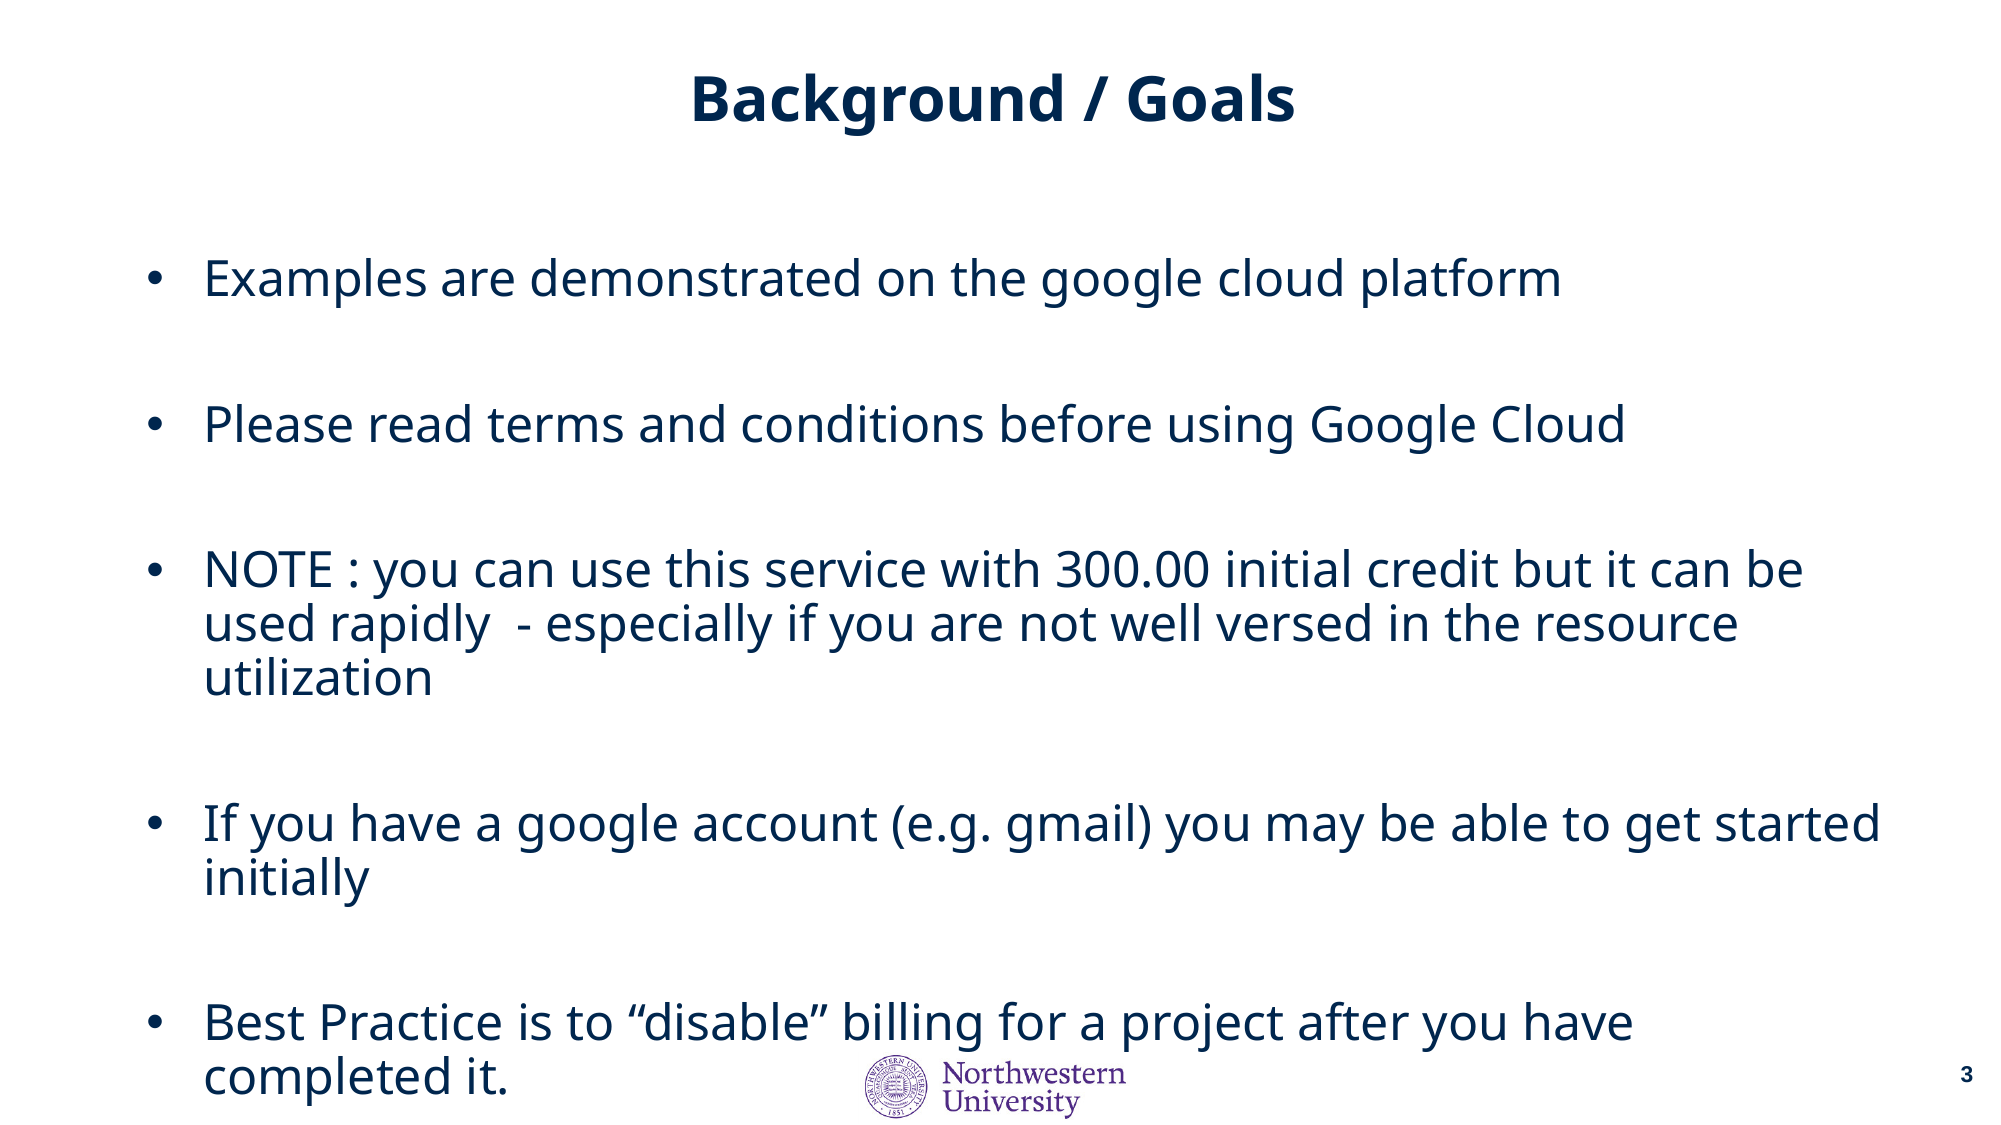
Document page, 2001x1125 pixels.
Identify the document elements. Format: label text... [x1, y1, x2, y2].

list Examples are demonstrated on the google cloud platform Please read terms and conditions before using Google Cloud NOTE : you can use this service with 300.00 initial credit but it can be used rapidly - especially if you are not well versed in the resource utilization If you have a google account (e.g. gmail) you may be able to get started initially Best Practice is to “disable” billing for a project after you have completed it. [131, 246, 1910, 951]
title Background / Goals [105, 60, 1883, 155]
picture [858, 1052, 1130, 1124]
